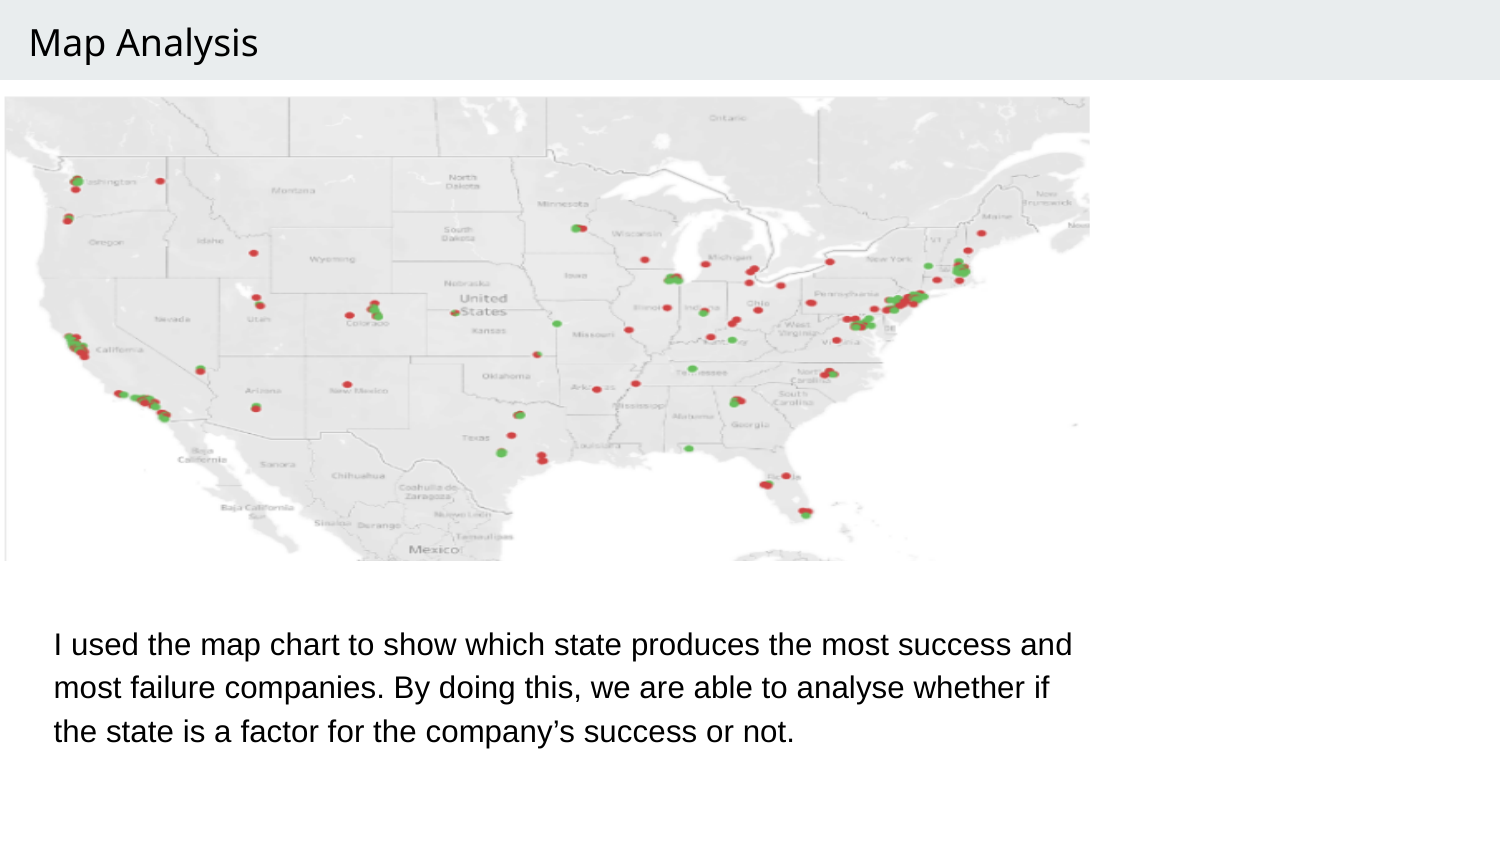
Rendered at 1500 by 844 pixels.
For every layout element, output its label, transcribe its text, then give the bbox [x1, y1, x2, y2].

text_box Map Analysis [13, 4, 744, 80]
picture [0, 96, 1090, 561]
list I used the map chart to show which state produces the most success and most failure companies. By doing this, we are able to analyse whether if the state is a factor for the company’s success or not. [38, 576, 1117, 839]
